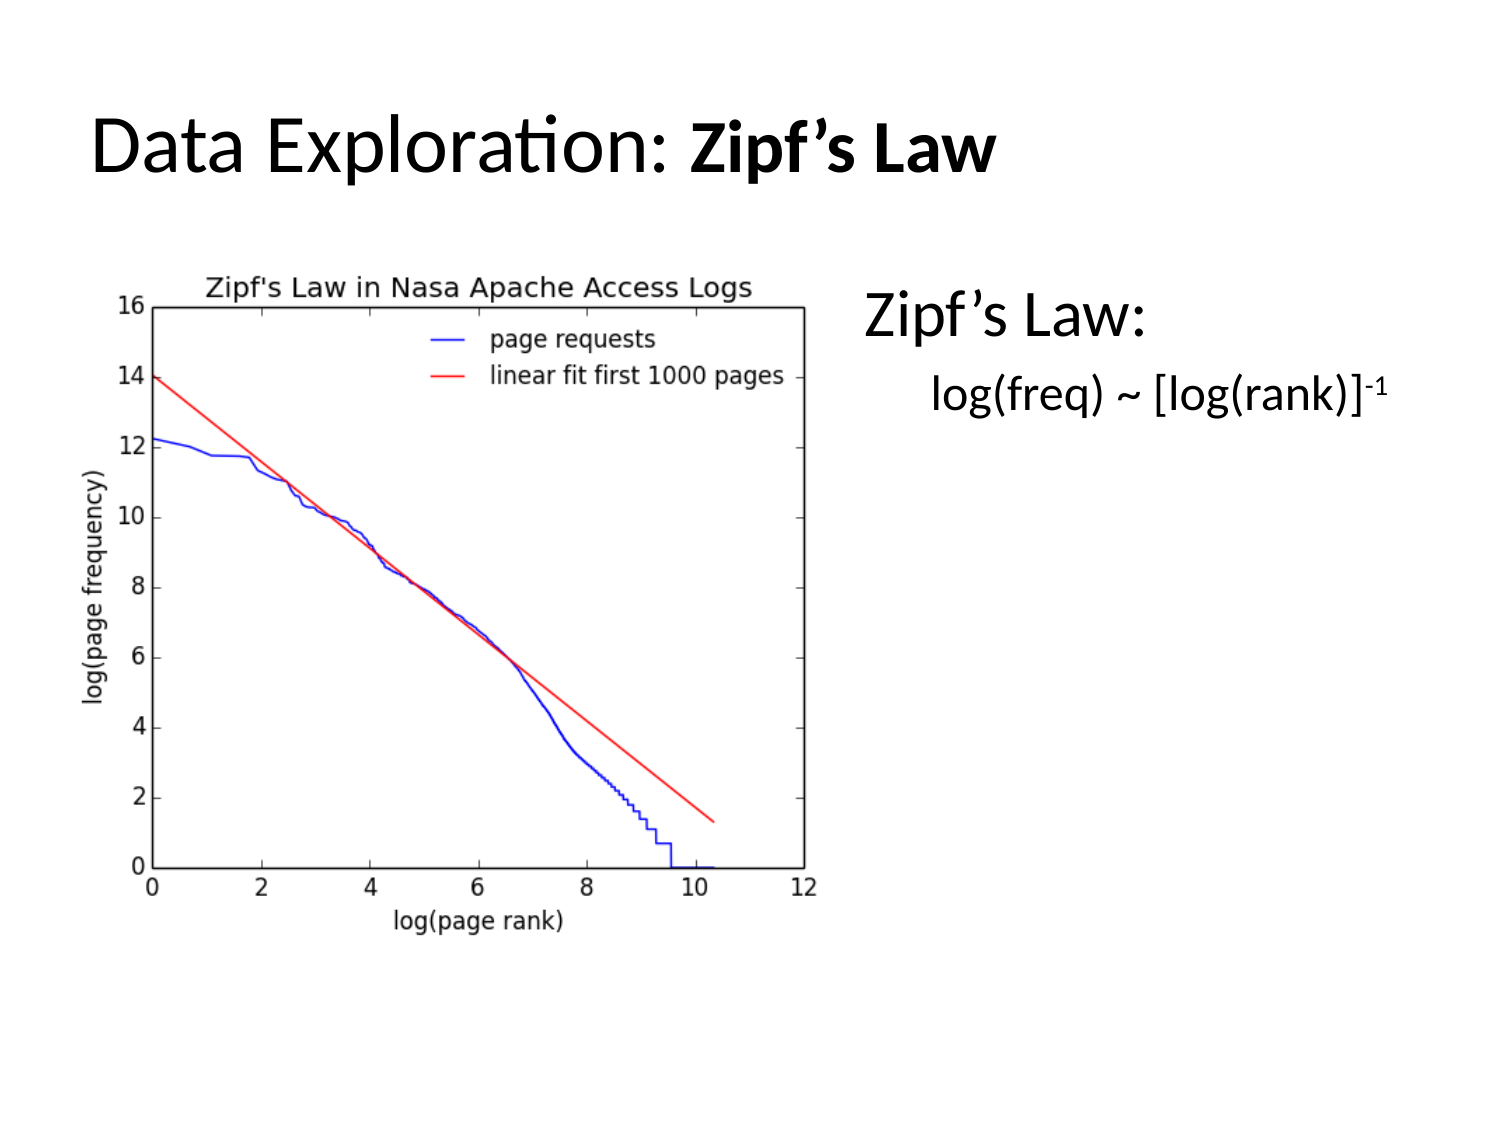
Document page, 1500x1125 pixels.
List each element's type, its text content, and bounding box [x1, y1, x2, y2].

title Data Exploration: Zipf’s Law [75, 45, 1425, 233]
picture [47, 237, 888, 938]
list Zipf’s Law: log(freq) ~ [log(rank)]-1 [849, 262, 1425, 1005]
